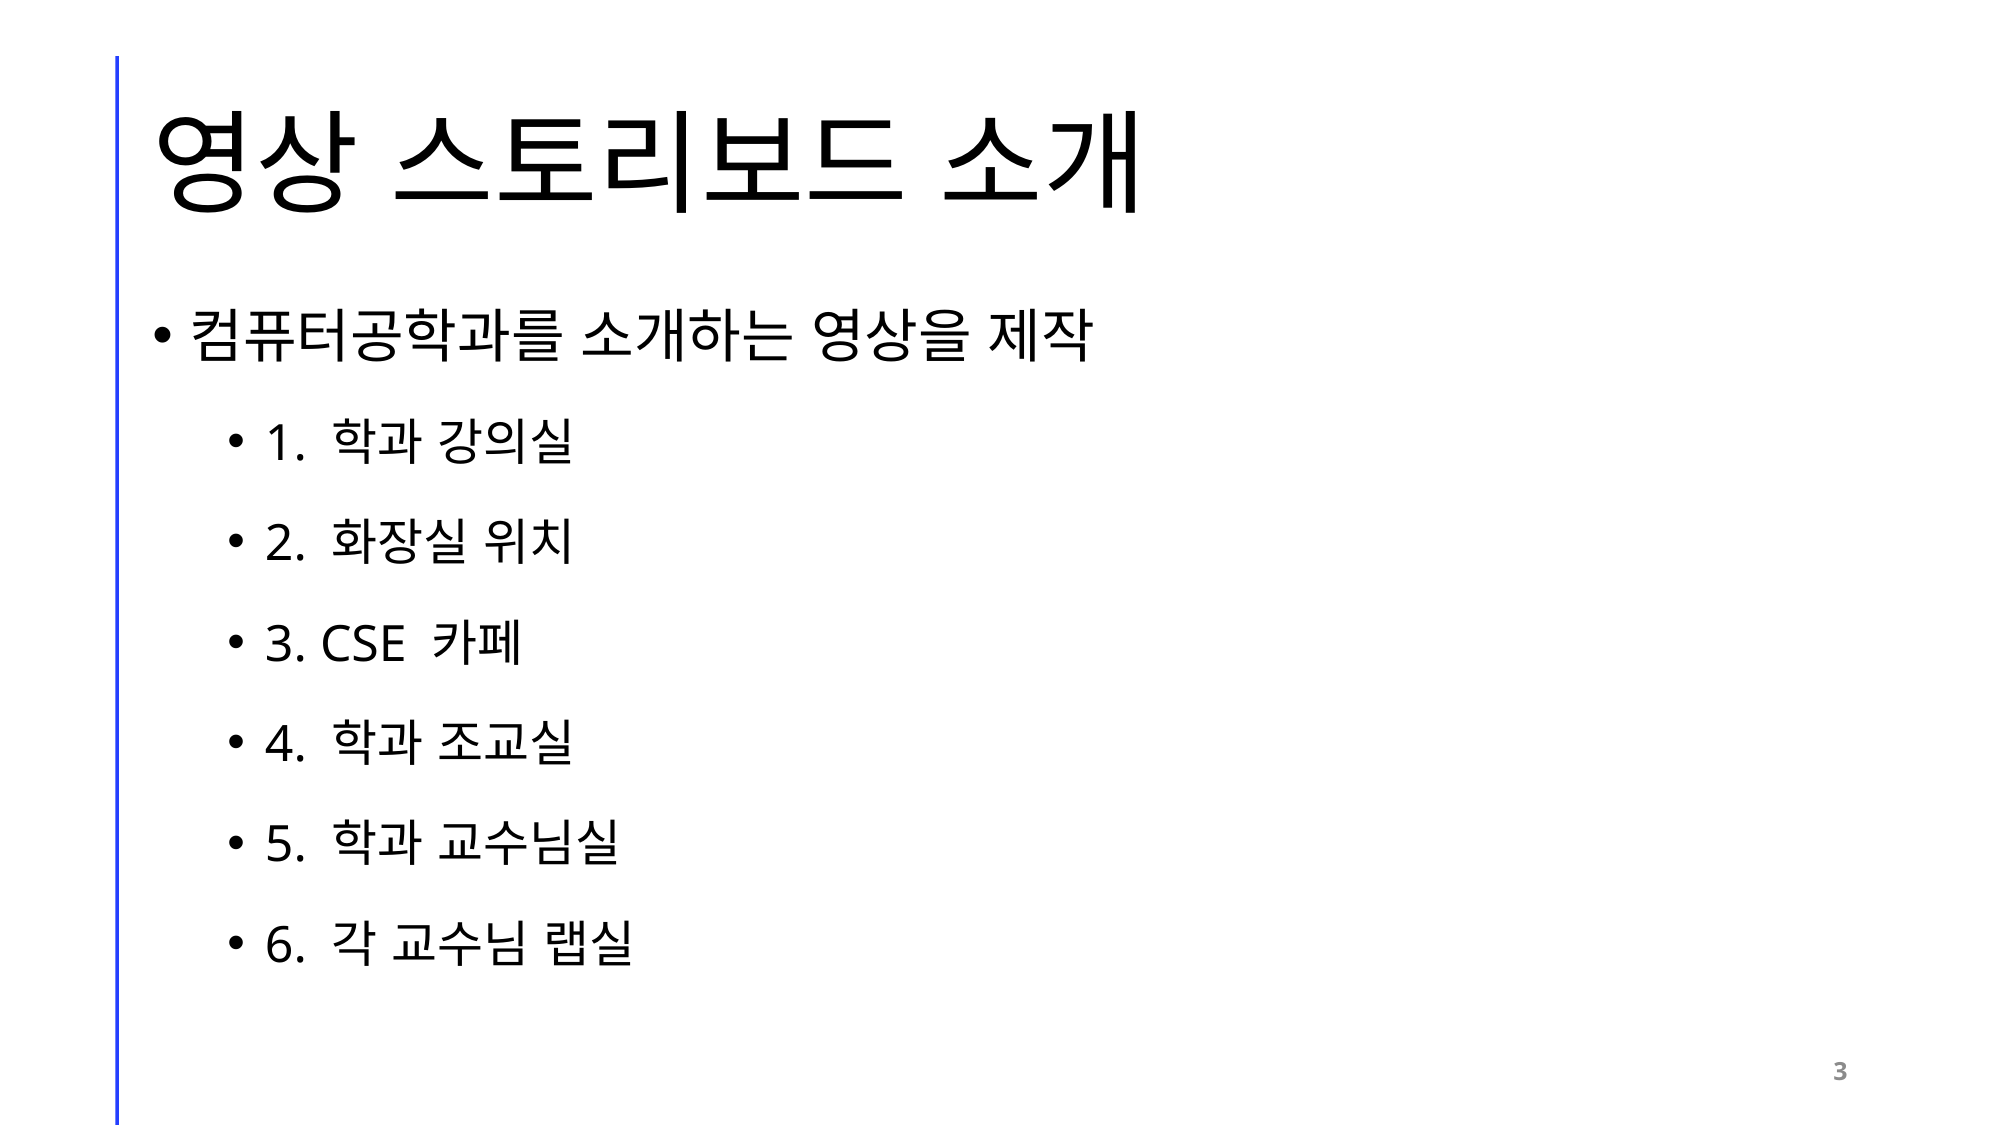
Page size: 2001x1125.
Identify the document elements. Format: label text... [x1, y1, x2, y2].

title 영상 스토리보드 소개 [137, 59, 1863, 278]
slide_number 3 [1412, 1042, 1863, 1103]
list 컴퓨터공학과를 소개하는 영상을 제작 1. 학과 강의실 2. 화장실 위치 3. CSE 카페 4. 학과 조교실 5. 학과 교수님실 6. 각 교수님 랩실 [137, 299, 1863, 1014]
